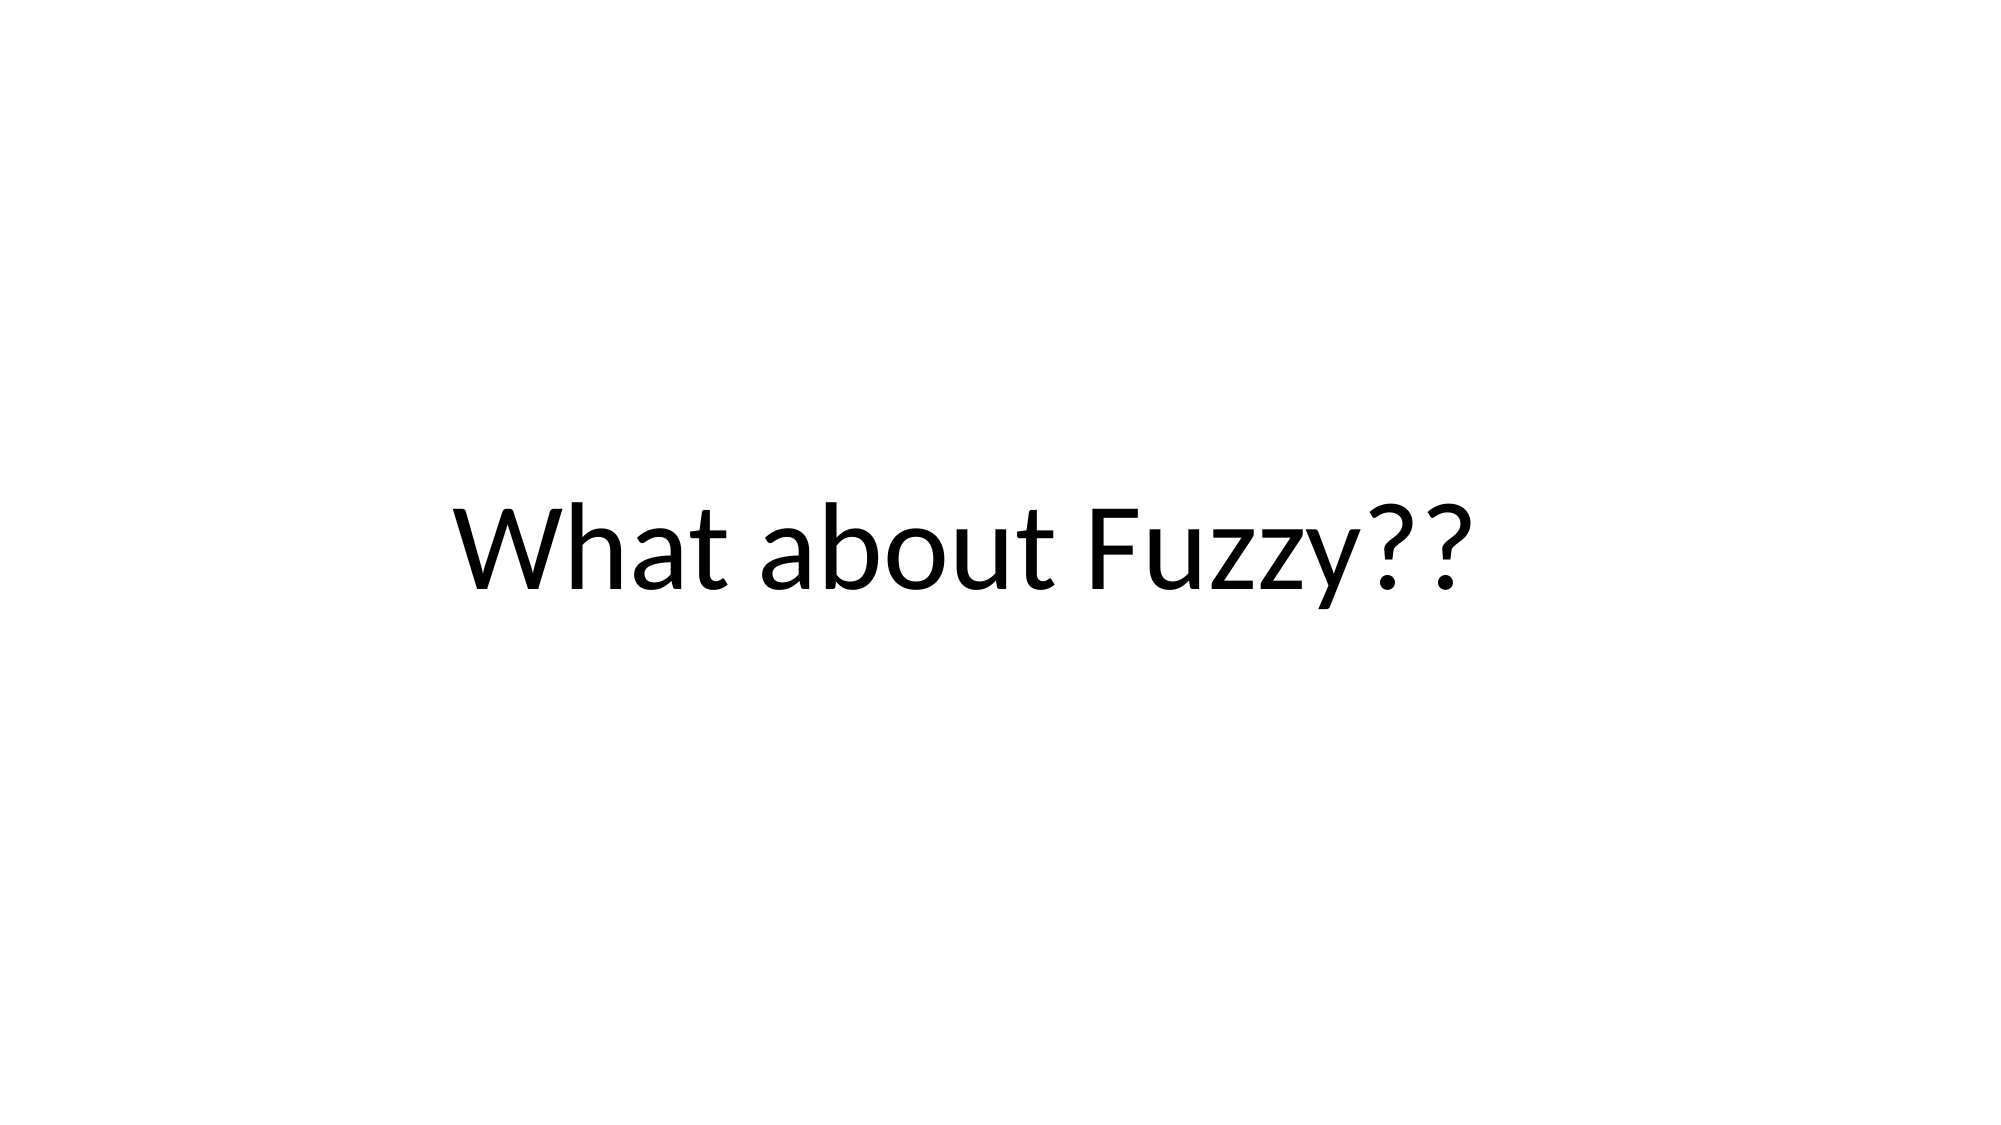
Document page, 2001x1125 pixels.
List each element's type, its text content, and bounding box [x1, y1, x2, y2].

list What about Fuzzy?? [137, 299, 1863, 1014]
